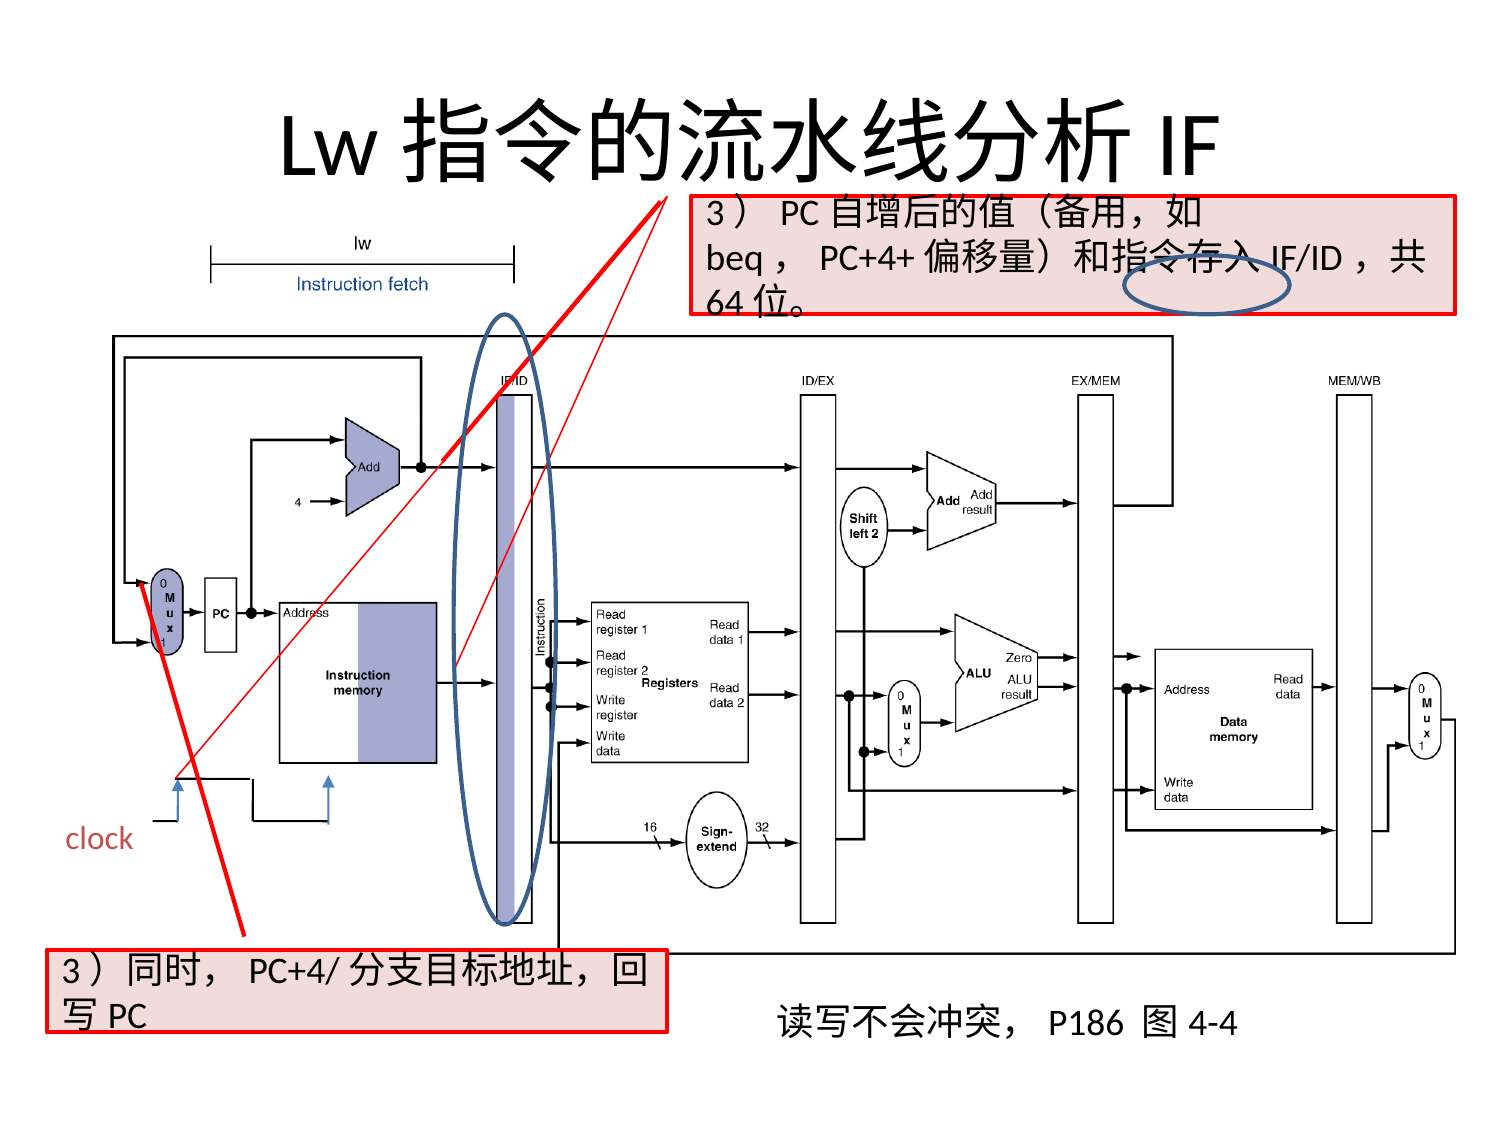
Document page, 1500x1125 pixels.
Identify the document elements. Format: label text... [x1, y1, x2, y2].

title Lw指令的流水线分析IF [75, 45, 1425, 233]
text_box 3）同时，PC+4/分支目标地址，回写PC [45, 948, 669, 1034]
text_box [454, 196, 668, 670]
picture [111, 232, 1456, 955]
text_box 读写不会冲突，P186 图4-4 [761, 991, 1329, 1051]
picture [111, 232, 249, 774]
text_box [46, 774, 329, 865]
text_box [249, 196, 668, 779]
text_box 3）PC自增后的值（备用，如beq，PC+4+偏移量）和指令存入IF/ID，共64位。 [689, 194, 1457, 233]
